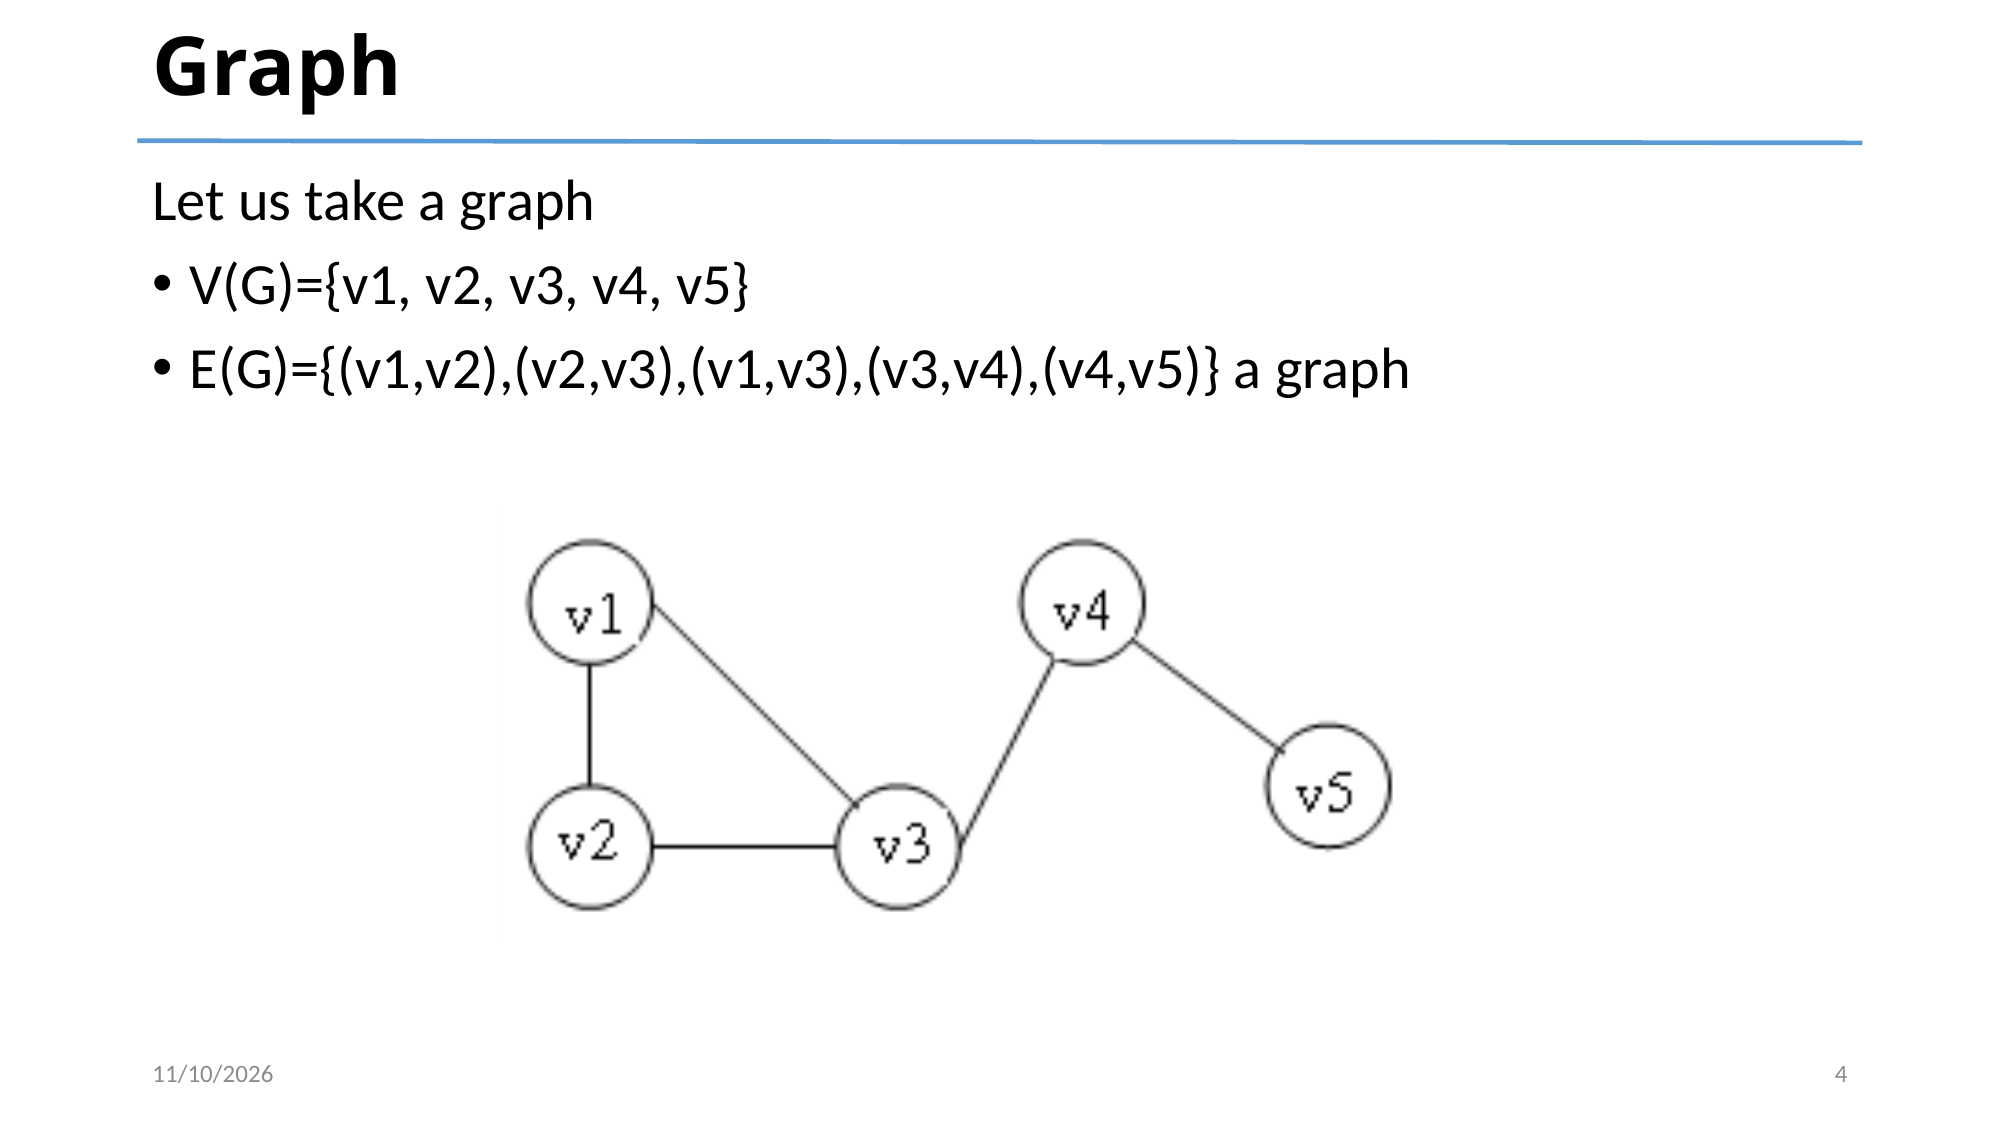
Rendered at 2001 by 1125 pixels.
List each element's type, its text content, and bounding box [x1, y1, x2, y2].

list Let us take a graph V(G)={v1, v2, v3, v4, v5} E(G)={(v1,v2),(v2,v3),(v1,v3),(v3,v4),(v4,v5)} a graph [137, 163, 1863, 1000]
slide_number 4 [1412, 1042, 1863, 1103]
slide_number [137, 1042, 588, 1103]
picture [501, 511, 1455, 937]
title Graph [137, 16, 1863, 121]
